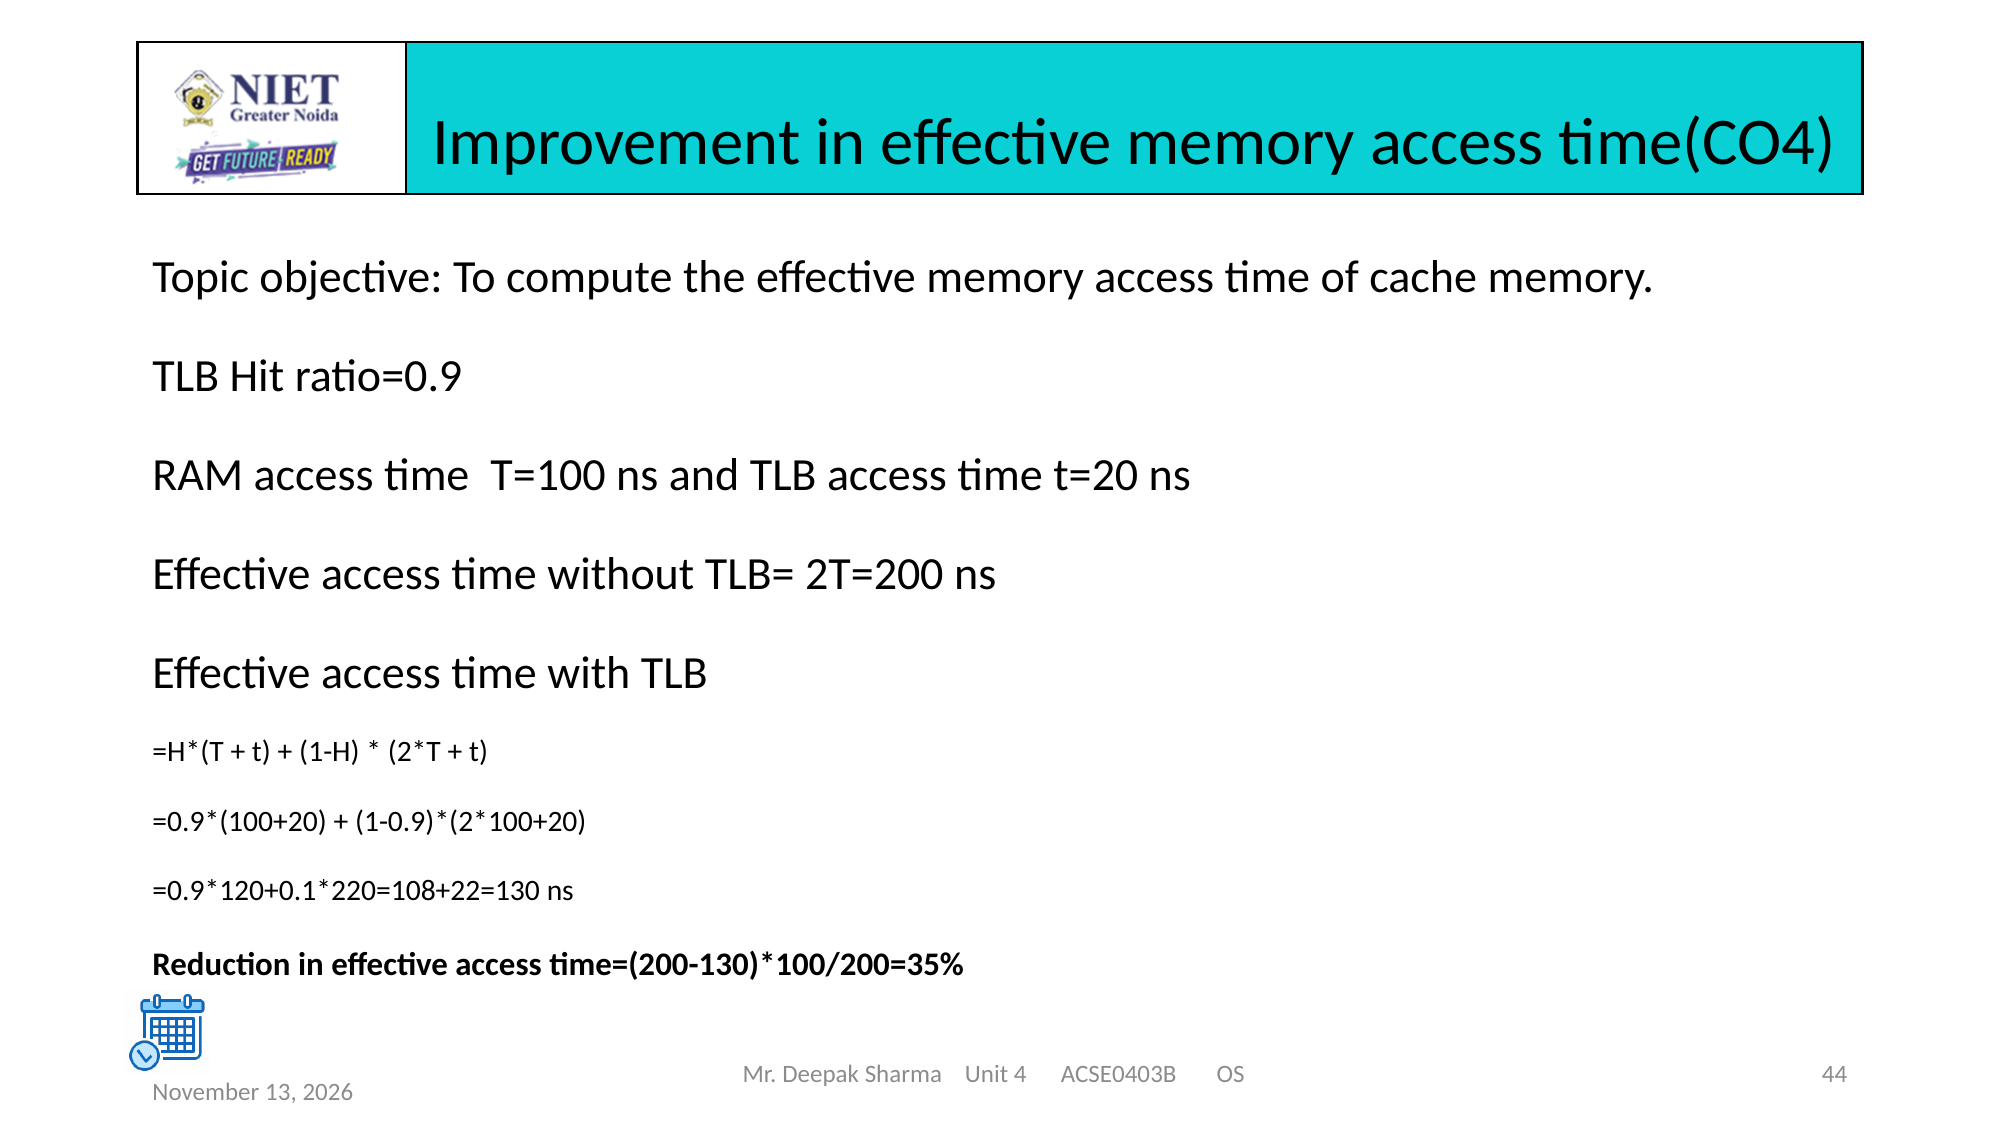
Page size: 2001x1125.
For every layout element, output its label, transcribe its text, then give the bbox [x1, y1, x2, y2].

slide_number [137, 1068, 588, 1112]
picture [137, 59, 375, 194]
text_box Improvement in effective memory access time(CO4) [405, 41, 1864, 195]
slide_number 44 [1412, 1042, 1863, 1103]
footer Mr. Deepak Sharma Unit 4 ACSE0403B OS [662, 1042, 1338, 1103]
picture [122, 988, 211, 1076]
text_box [136, 41, 405, 195]
list Topic objective: To compute the effective memory access time of cache memory. TLB Hit ratio=0.9 RAM access time T=100 ns and TLB access time t=20 ns Effective access time without TLB= 2T=200 ns Effective access time with TLB =H*(T + t) + (1-H) * (2*T + t) =0.9*(100+20) + (1-0.9)*(2*100+20) =0.9*120+0.1*220=108+22=130 ns Reduction in effective access time=(200-130)*100/200=35% [137, 211, 1863, 993]
